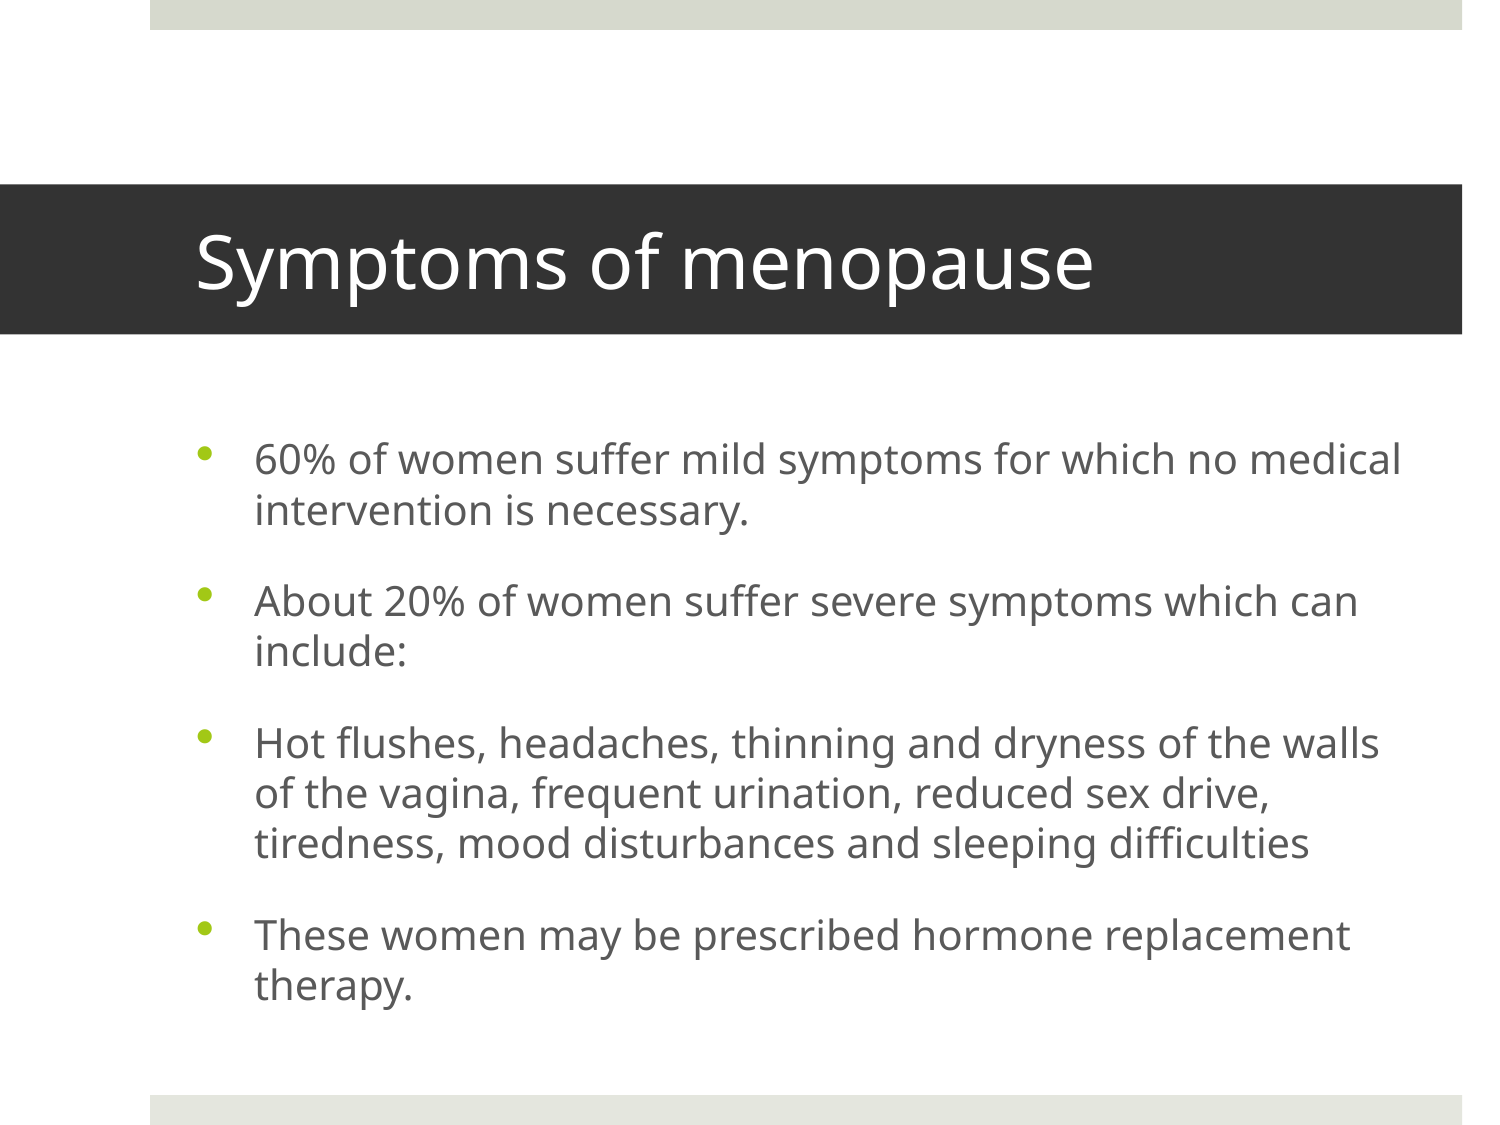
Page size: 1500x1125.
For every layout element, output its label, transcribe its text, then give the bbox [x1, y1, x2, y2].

list 60% of women suffer mild symptoms for which no medical intervention is necessary. About 20% of women suffer severe symptoms which can include: Hot flushes, headaches, thinning and dryness of the walls of the vagina, frequent urination, reduced sex drive, tiredness, mood disturbances and sleeping difficulties These women may be prescribed hormone replacement therapy. [182, 425, 1432, 1028]
title Symptoms of menopause [0, 184, 1463, 335]
